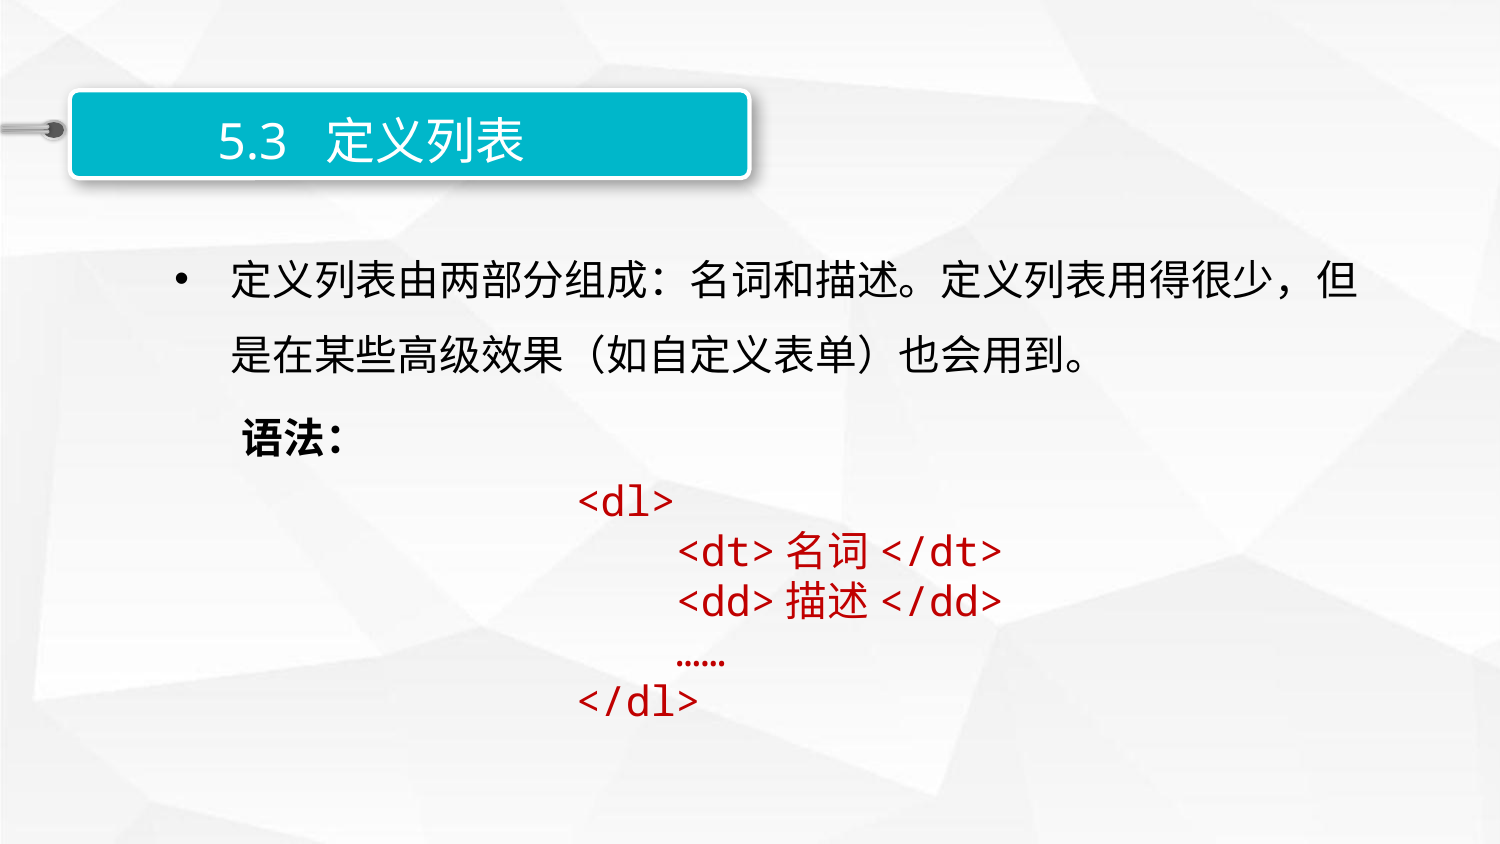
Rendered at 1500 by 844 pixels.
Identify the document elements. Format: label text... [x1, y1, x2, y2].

text_box [67, 88, 752, 181]
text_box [1, 124, 49, 134]
picture [0, 0, 1500, 844]
list 定义列表由两部分组成：名词和描述。定义列表用得很少，但是在某些高级效果（如自定义表单）也会用到。 语法： [159, 221, 1413, 793]
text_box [40, 120, 67, 140]
text_box <dl> <dt>名词</dt> <dd>描述</dd> …… </dl> [561, 467, 1329, 733]
text_box 5.3 定义列表 [40, 101, 703, 177]
